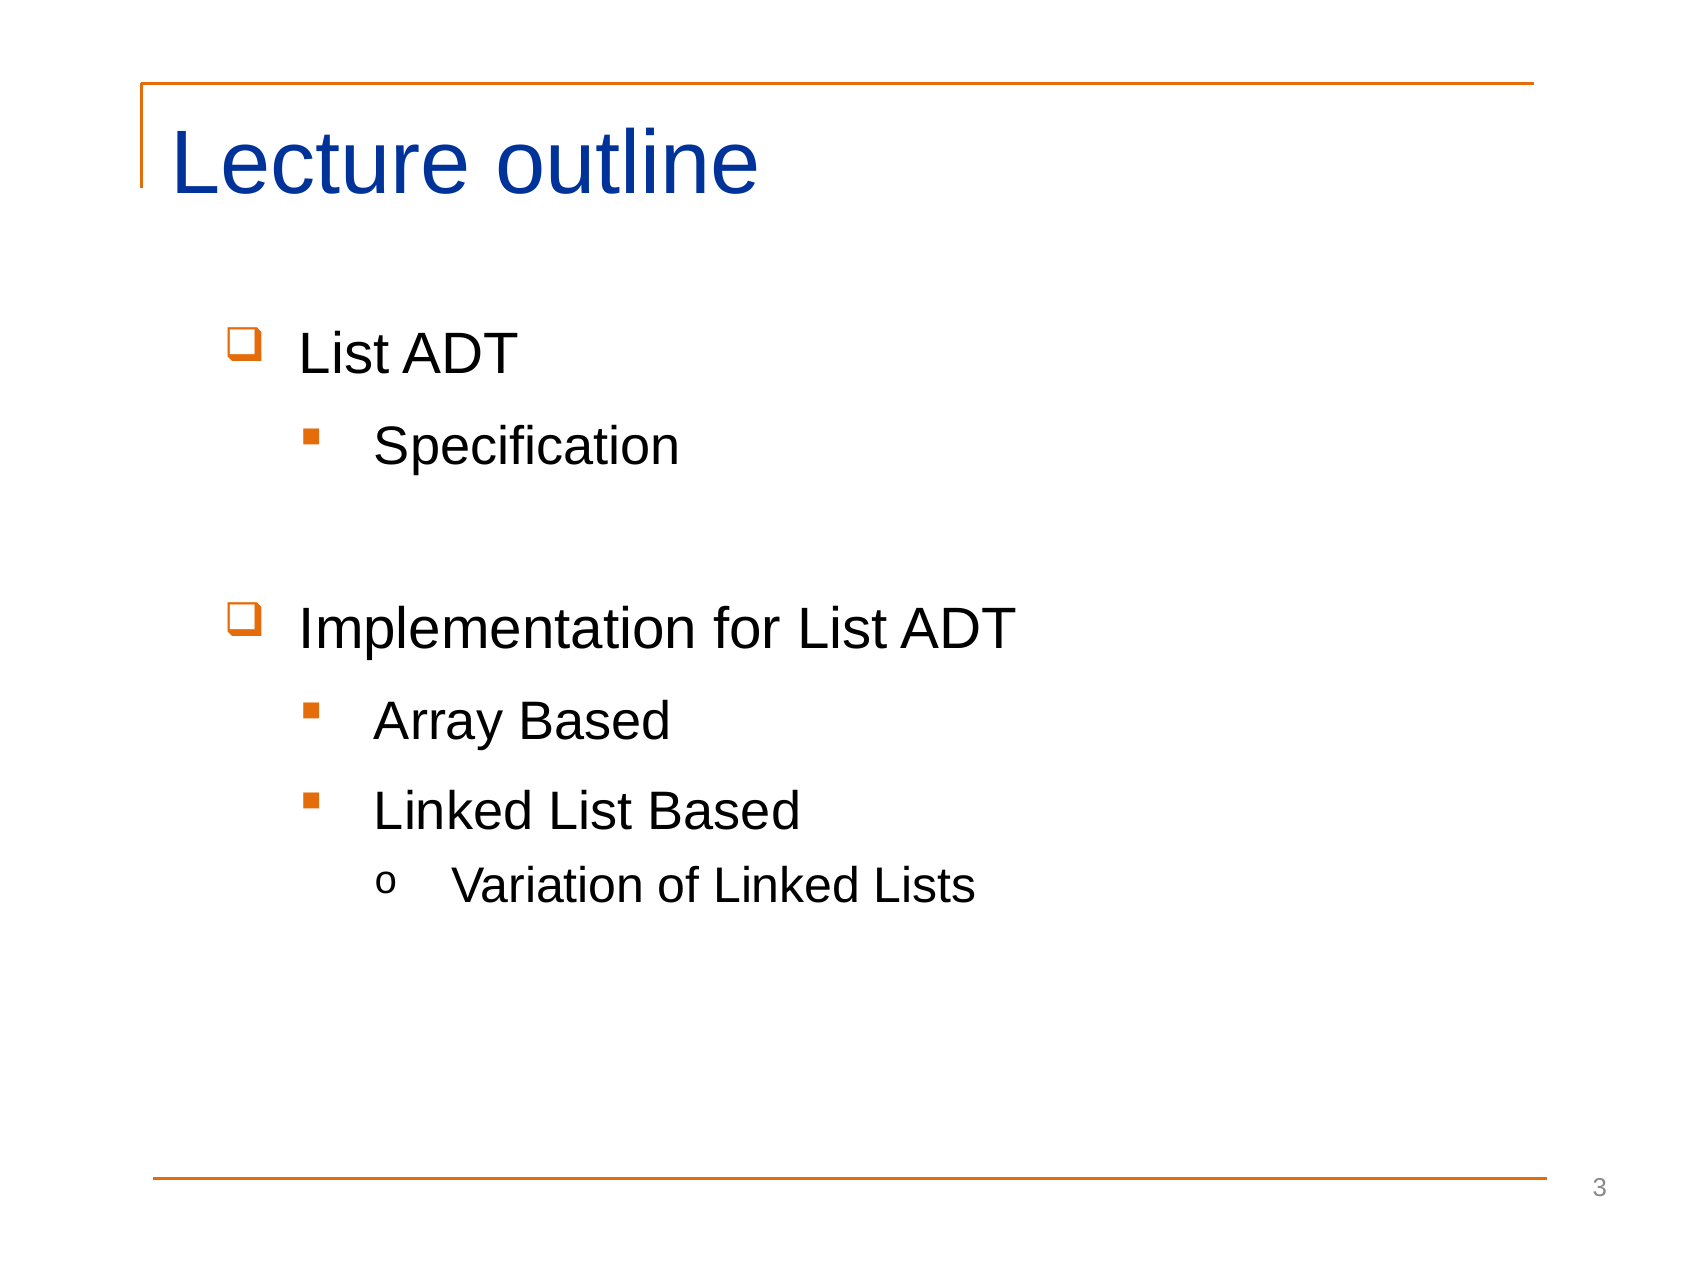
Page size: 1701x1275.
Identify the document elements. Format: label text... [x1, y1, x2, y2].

text_box [141, 83, 1533, 187]
text_box 3 [1592, 1172, 1614, 1209]
text_box Lecture outline [170, 128, 1349, 220]
text_box List ADT Specification Implementation for List ADT Array Based Linked List Based Variation of Linked Lists [223, 315, 1661, 1021]
